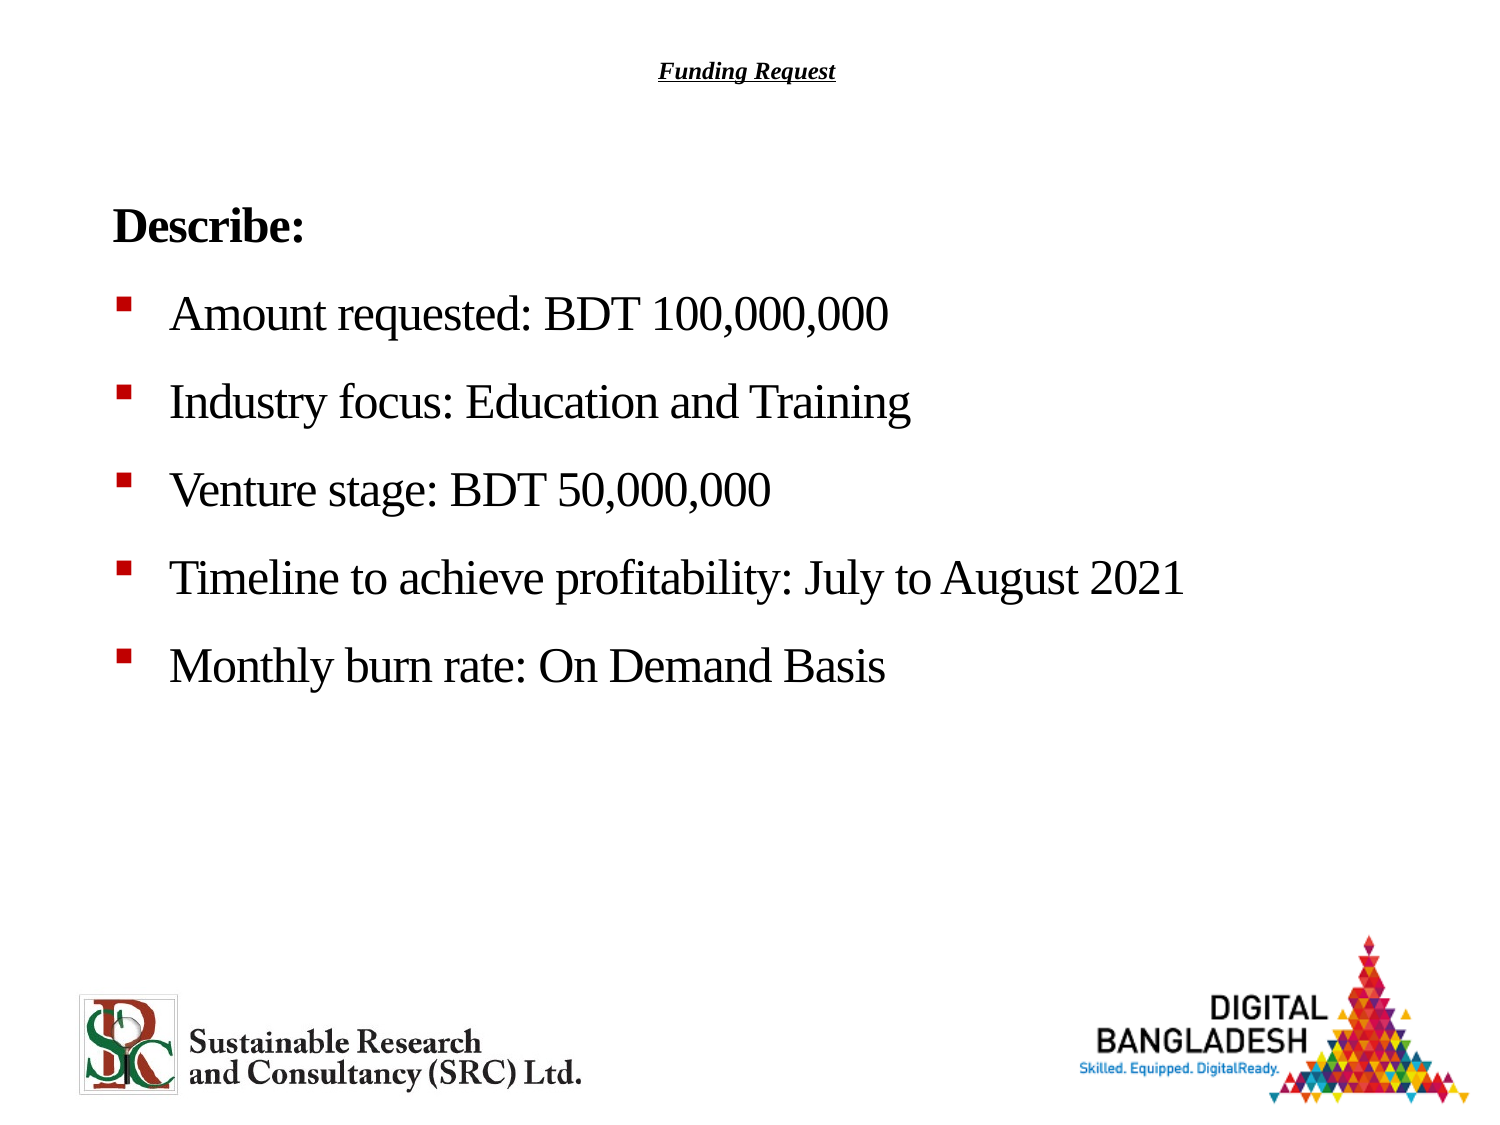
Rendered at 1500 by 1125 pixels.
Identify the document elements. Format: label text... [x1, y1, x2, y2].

title Funding Request [71, 16, 1422, 122]
text_box Describe: Amount requested: BDT 100,000,000 Industry focus: Education and Training Venture stage: BDT 50,000,000 Timeline to achieve profitability: July to August 2021 Monthly burn rate: On Demand Basis [112, 174, 1395, 792]
picture [74, 987, 588, 1101]
picture [1062, 887, 1487, 1124]
